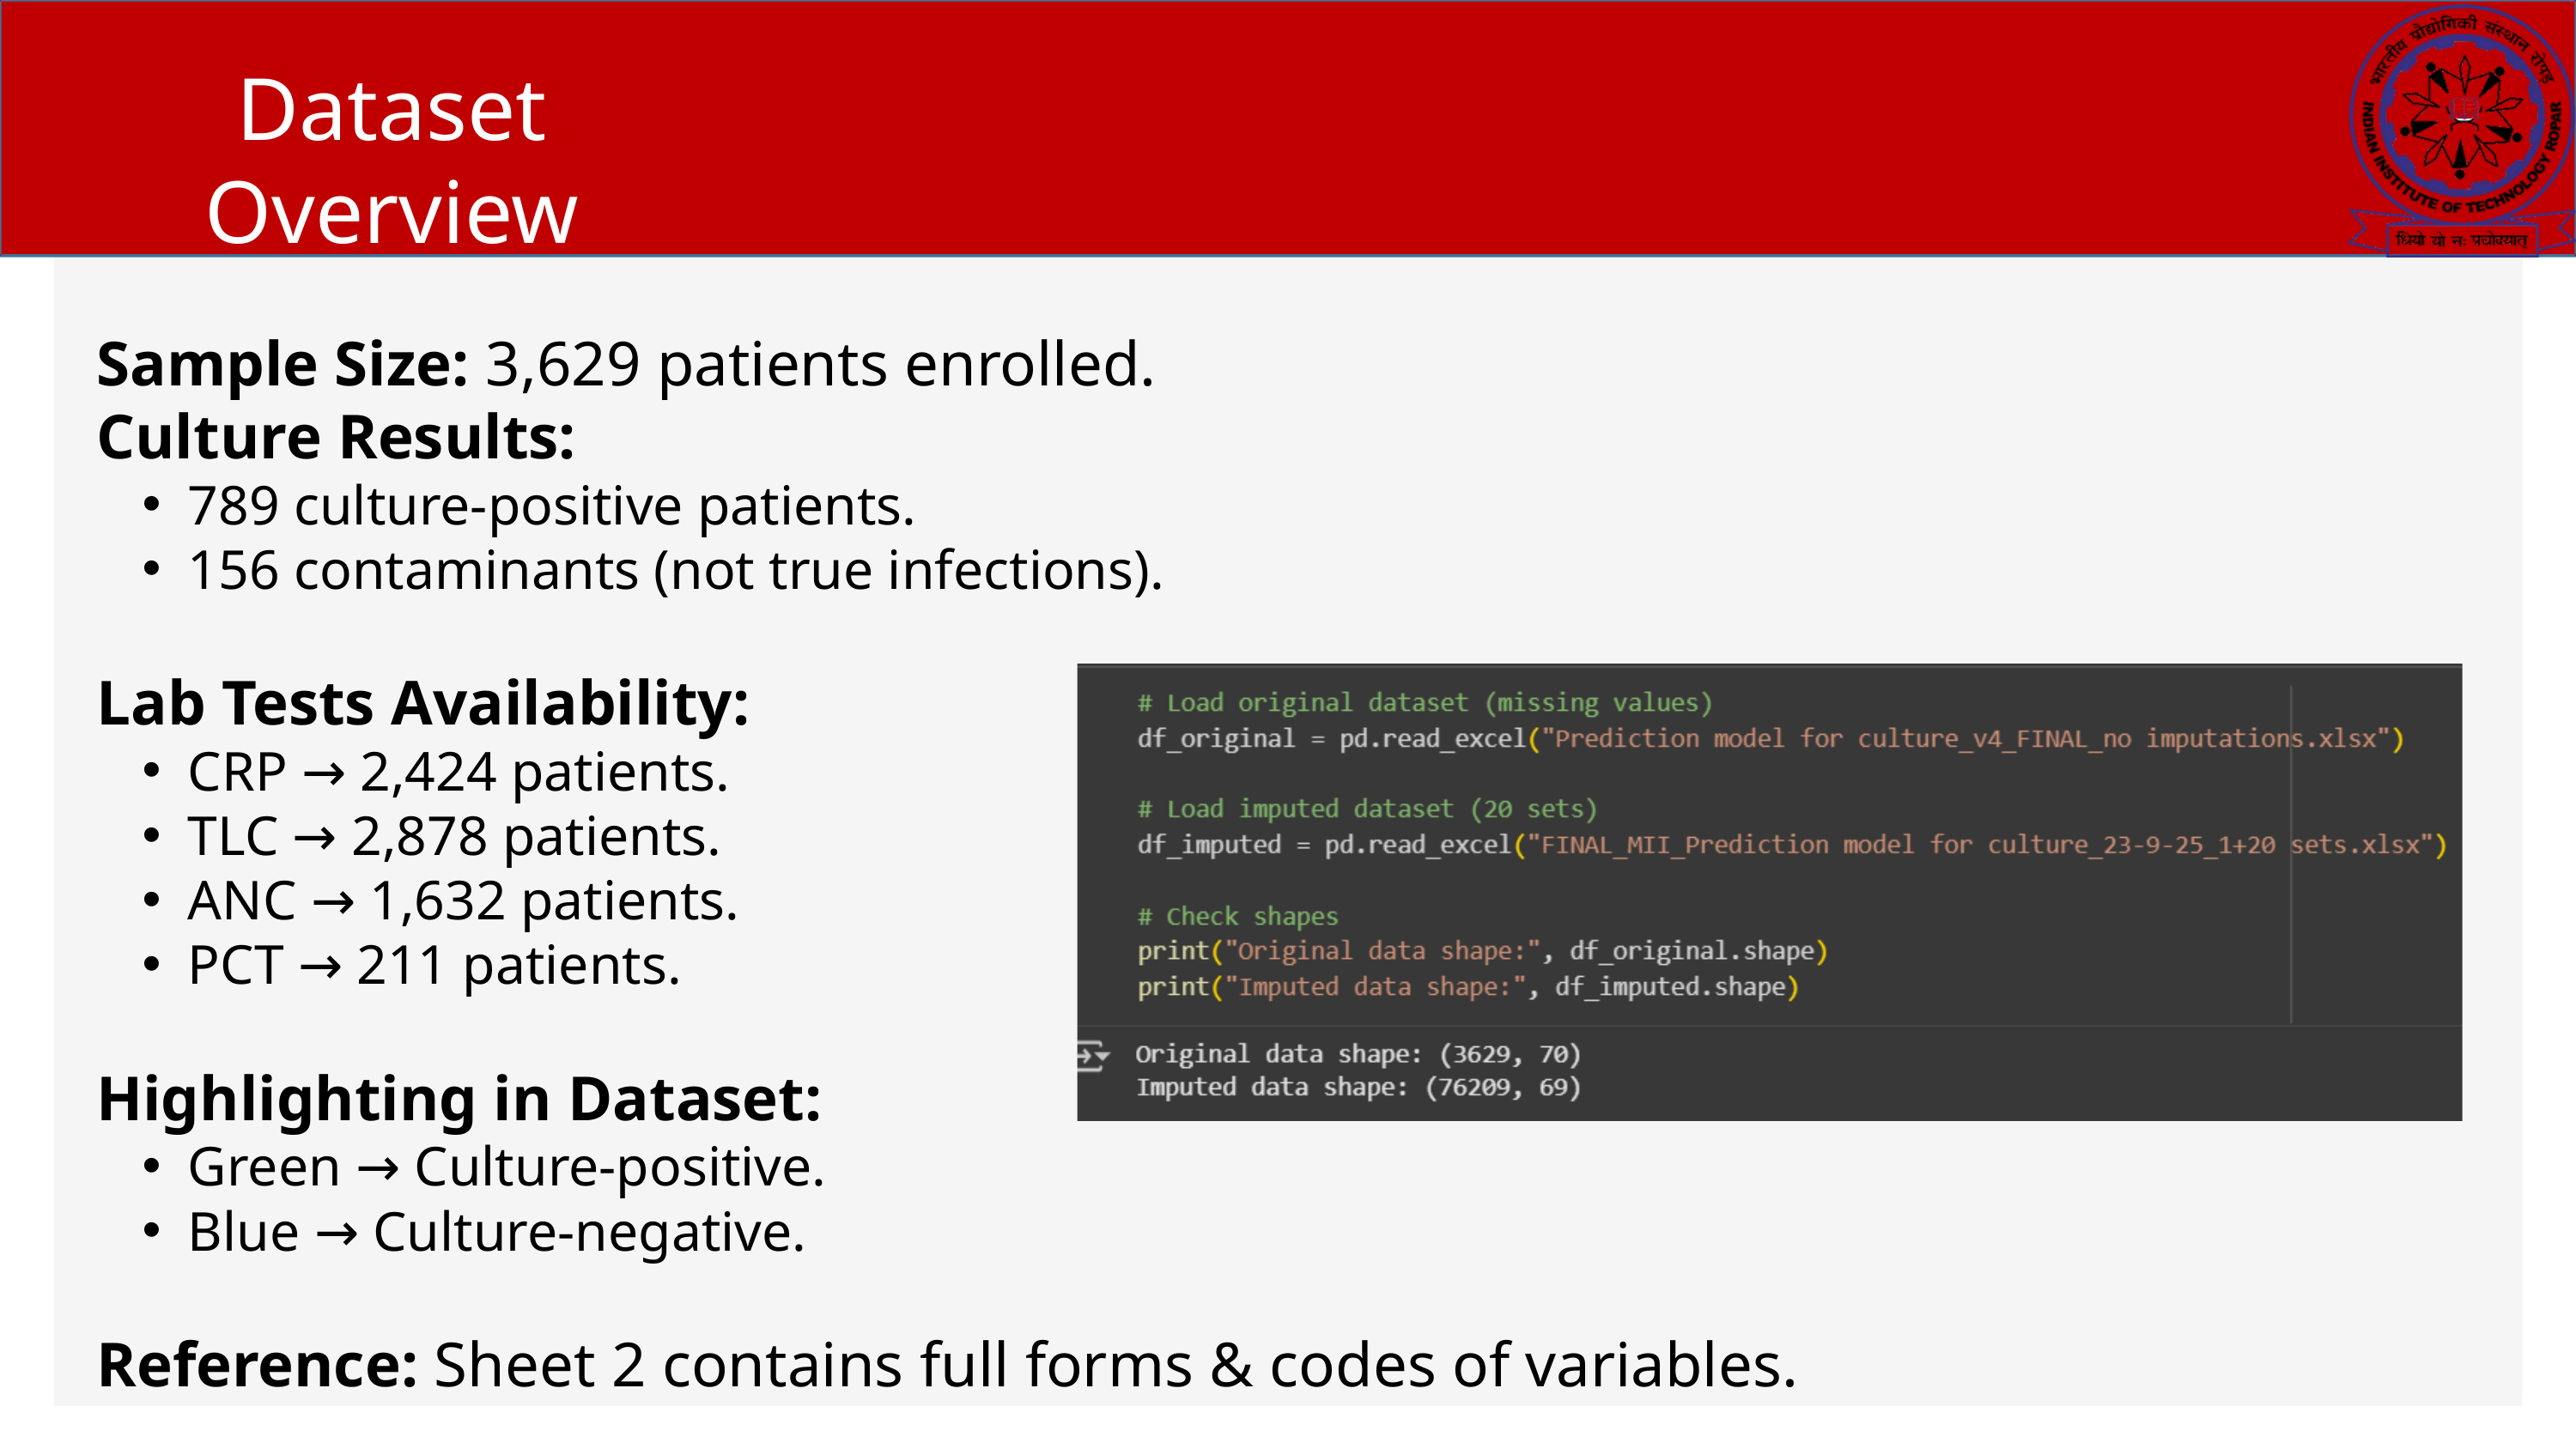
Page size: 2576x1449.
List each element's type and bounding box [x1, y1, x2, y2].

text_box [0, 0, 2576, 258]
text_box [53, 267, 2523, 1407]
